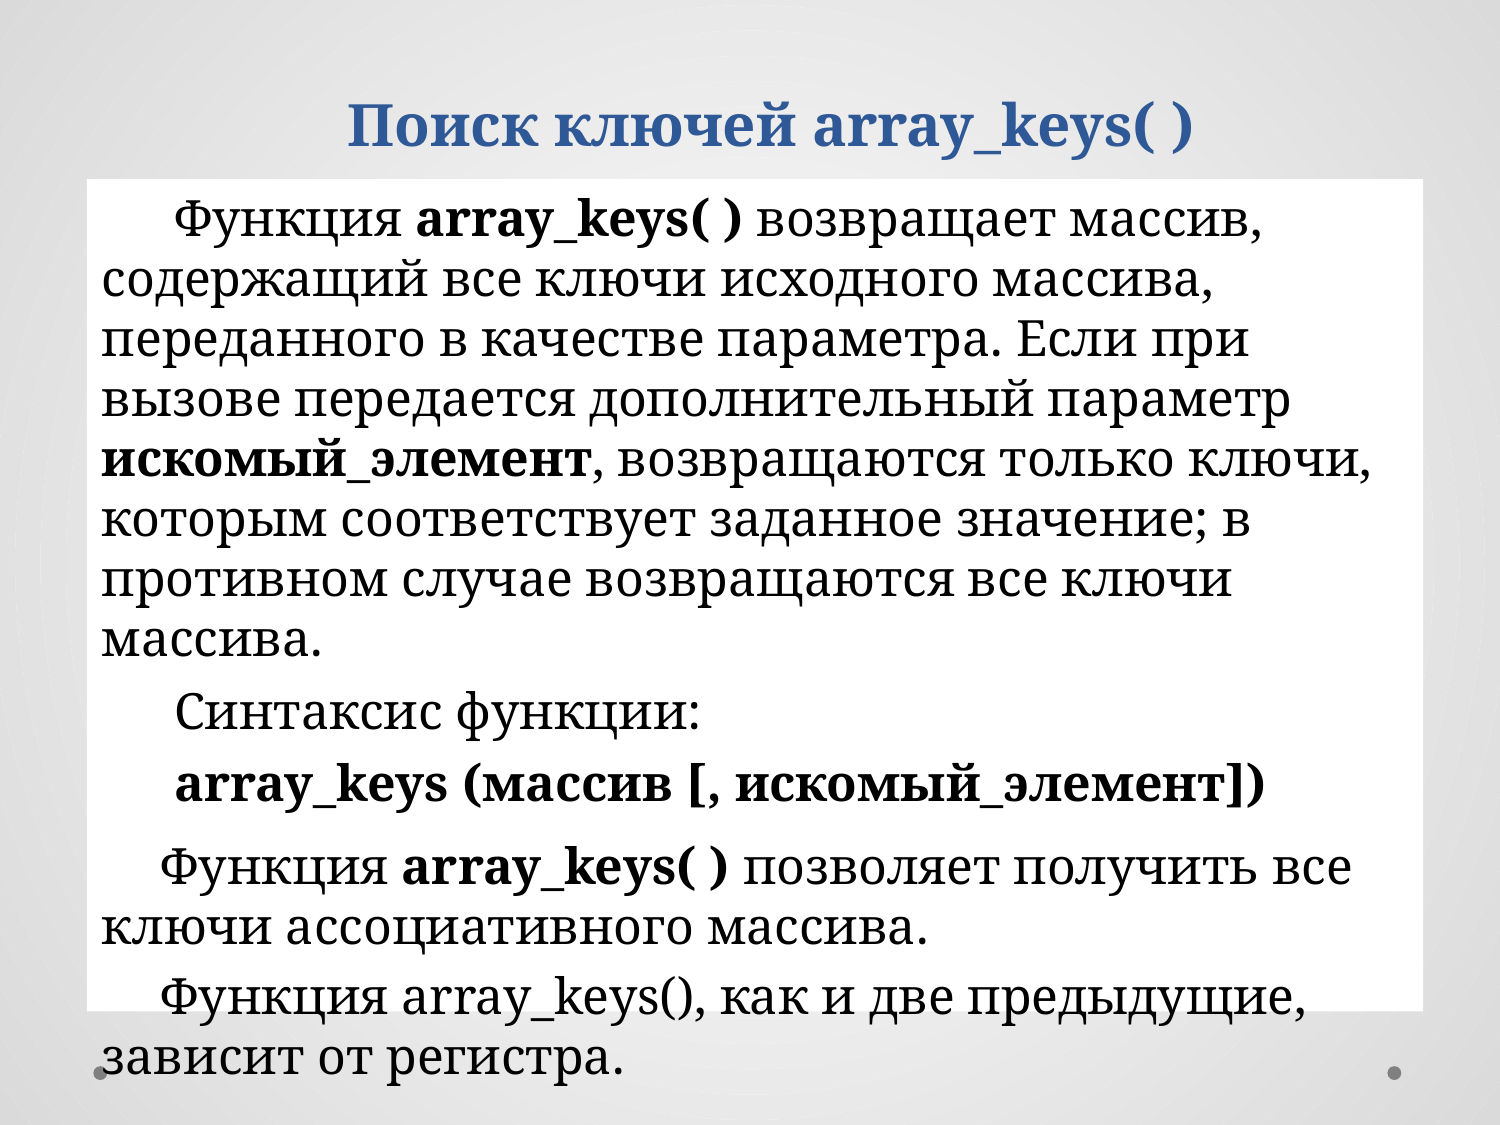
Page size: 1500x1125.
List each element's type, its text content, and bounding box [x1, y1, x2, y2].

text_box Функция array_keys( ) возвращает массив, содержащий все ключи исходного массива, переданного в качестве параметра. Если при вызове передается дополнительный параметр искомый_элемент, возвращаются только ключи, которым соответствует заданное значение; в противном случае возвращаются все ключи массива. Синтаксис функции: array_keys (массив [, искомый_элемент]) Функция array_keys( ) позволяет получить все ключи ассоциативного массива. Функция array_keys(), как и две предыдущие, зависит от регистра. [86, 179, 1424, 1012]
text_box Поиск ключей array_keys( ) [118, 80, 1424, 166]
